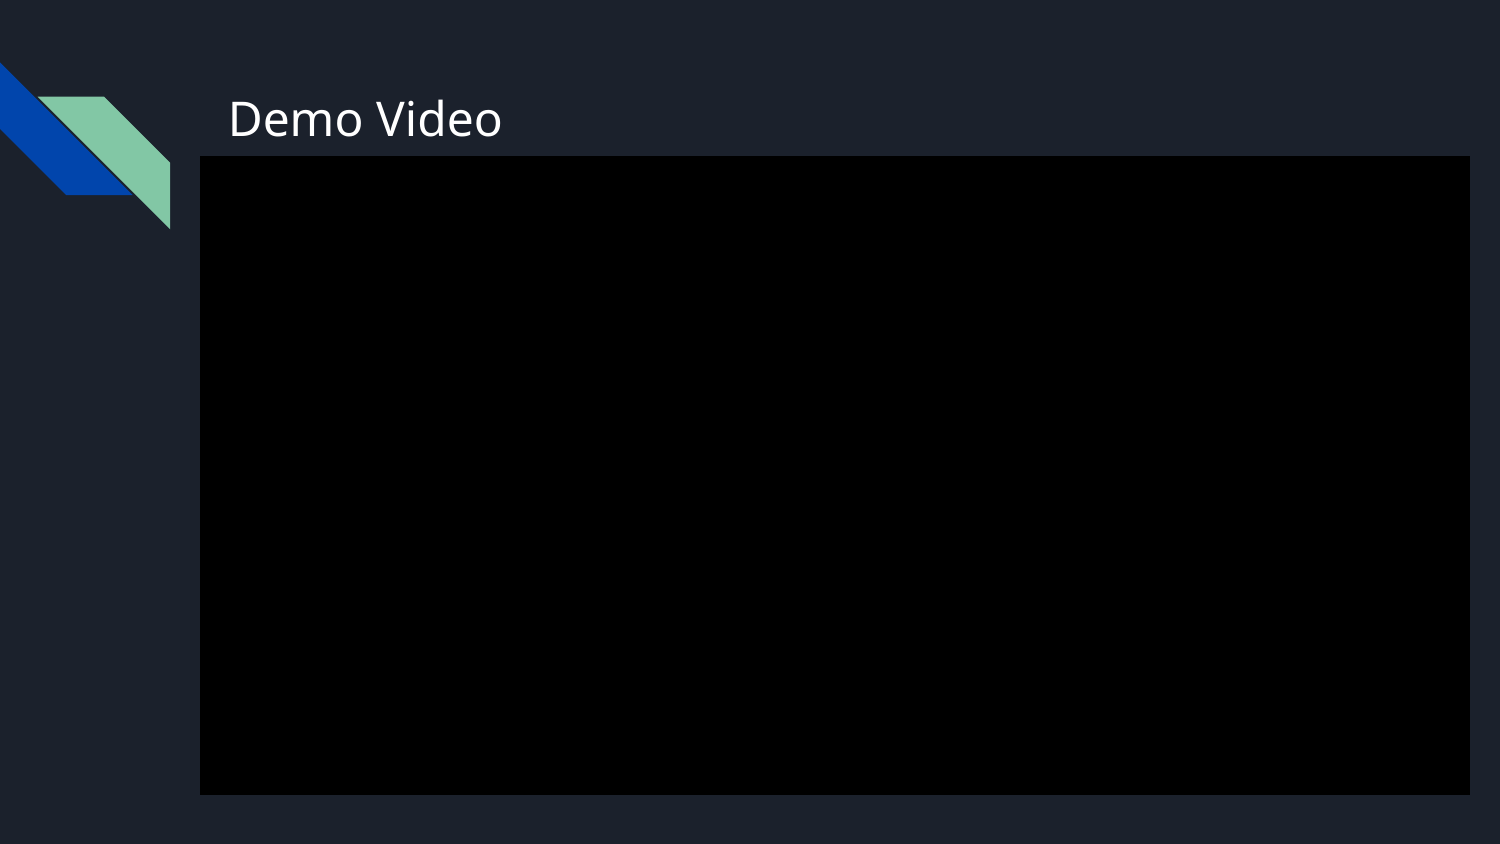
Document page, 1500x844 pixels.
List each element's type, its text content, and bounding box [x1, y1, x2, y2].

picture [200, 156, 1470, 795]
title Demo Video [212, 64, 1368, 155]
